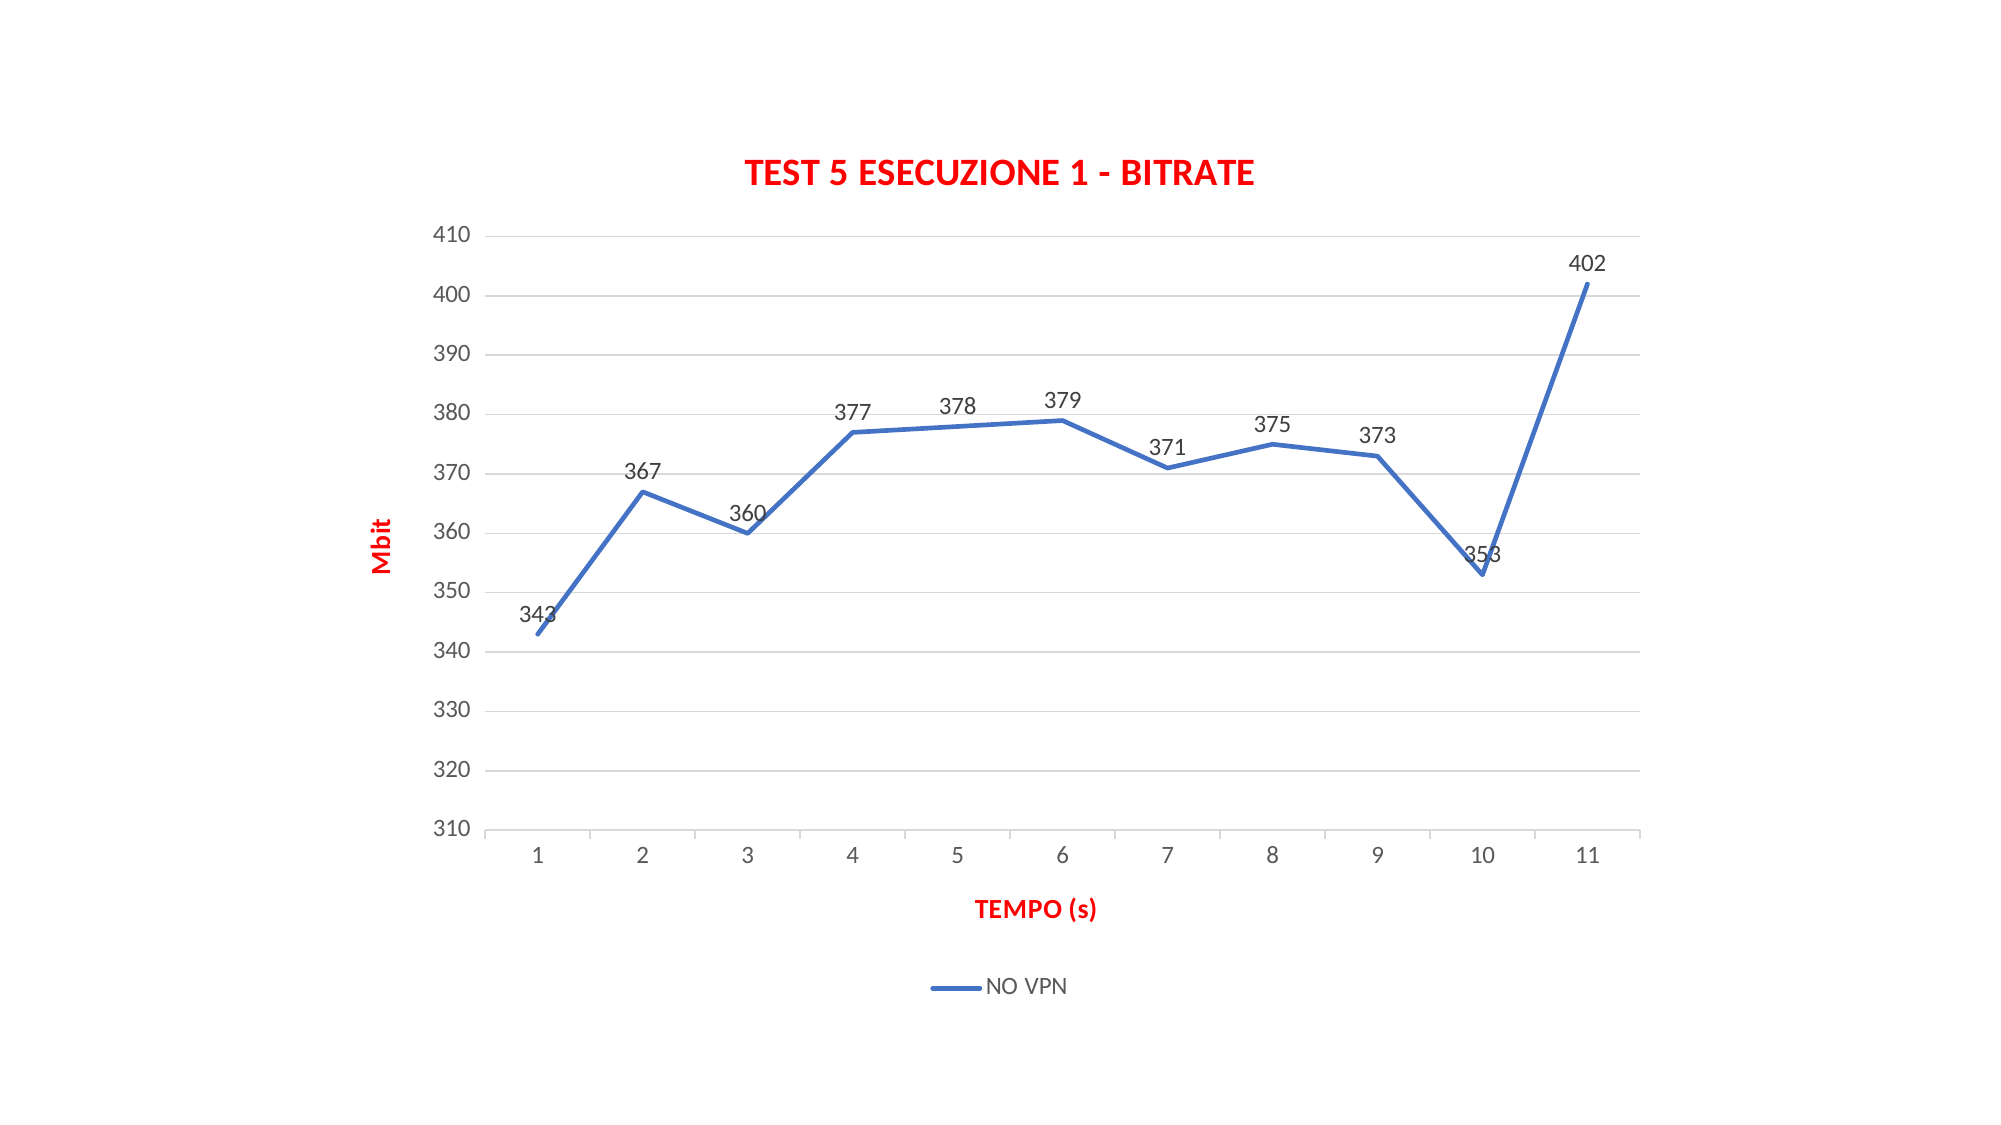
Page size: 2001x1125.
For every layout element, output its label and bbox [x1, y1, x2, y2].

chart [333, 117, 1667, 1007]
